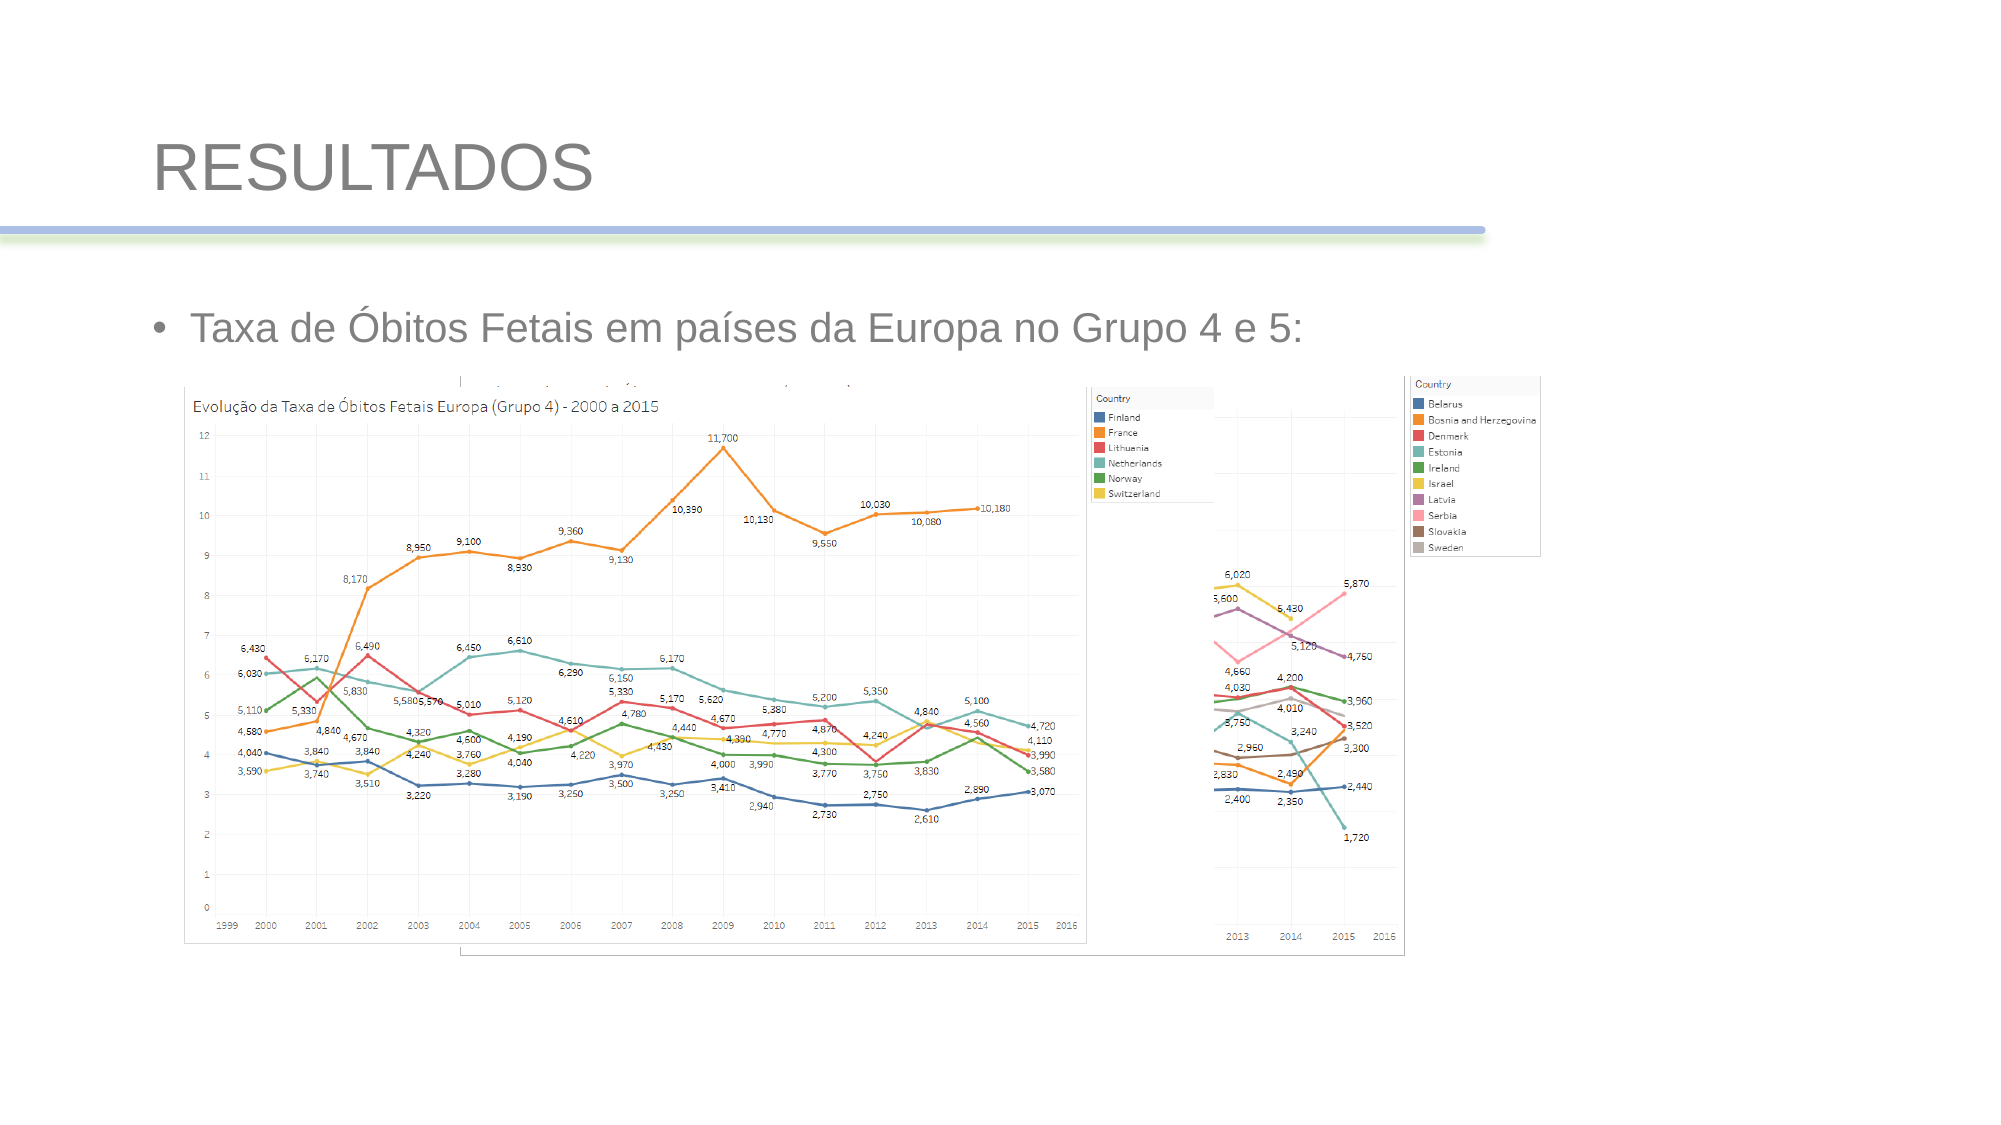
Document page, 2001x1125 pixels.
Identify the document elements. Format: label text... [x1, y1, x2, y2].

title RESULTADOS [137, 59, 1863, 278]
list Taxa de Óbitos Fetais em países da Europa no Grupo 4 e 5: [137, 299, 1863, 377]
picture [181, 376, 1542, 958]
